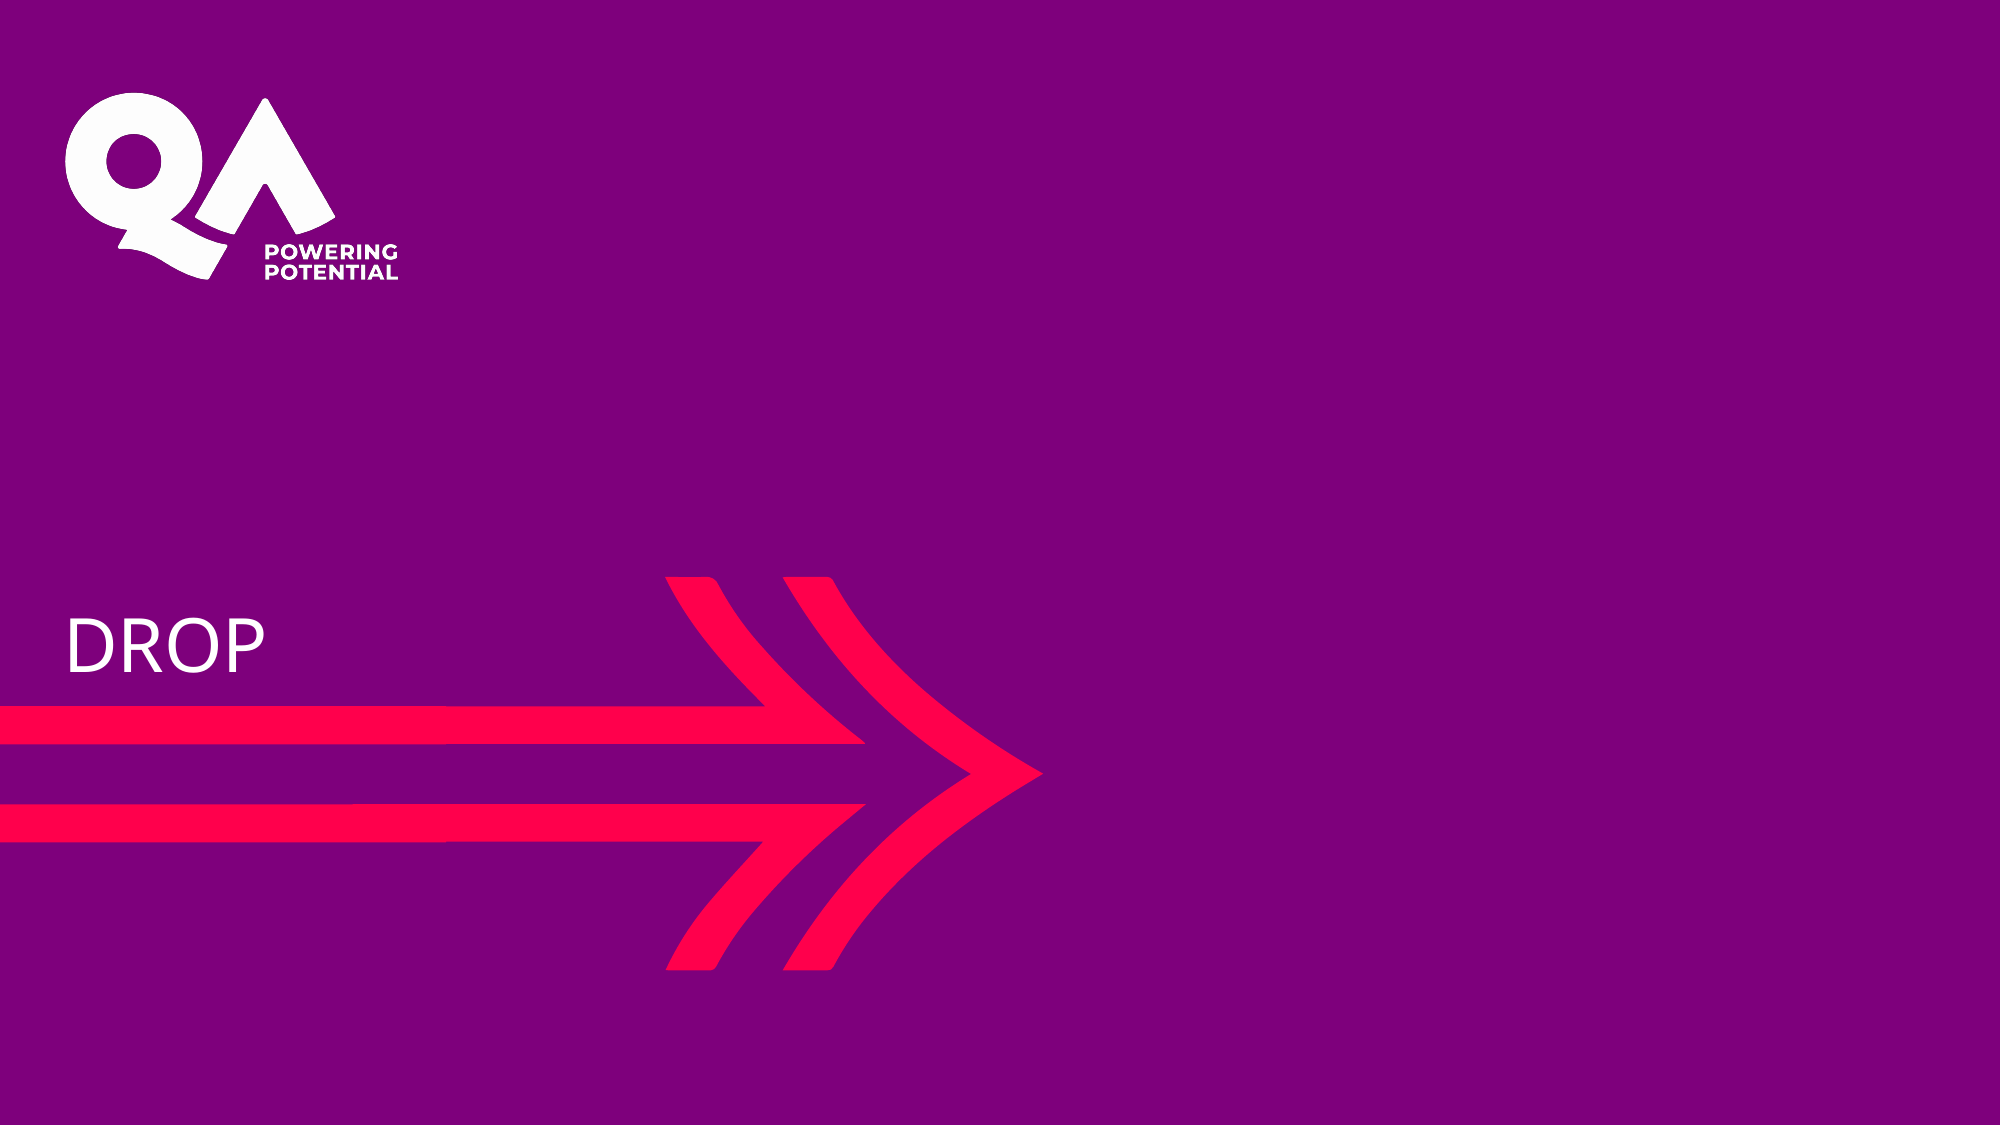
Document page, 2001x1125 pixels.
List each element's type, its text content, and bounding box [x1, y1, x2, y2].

picture [13, 49, 447, 314]
title DROP [63, 313, 653, 688]
